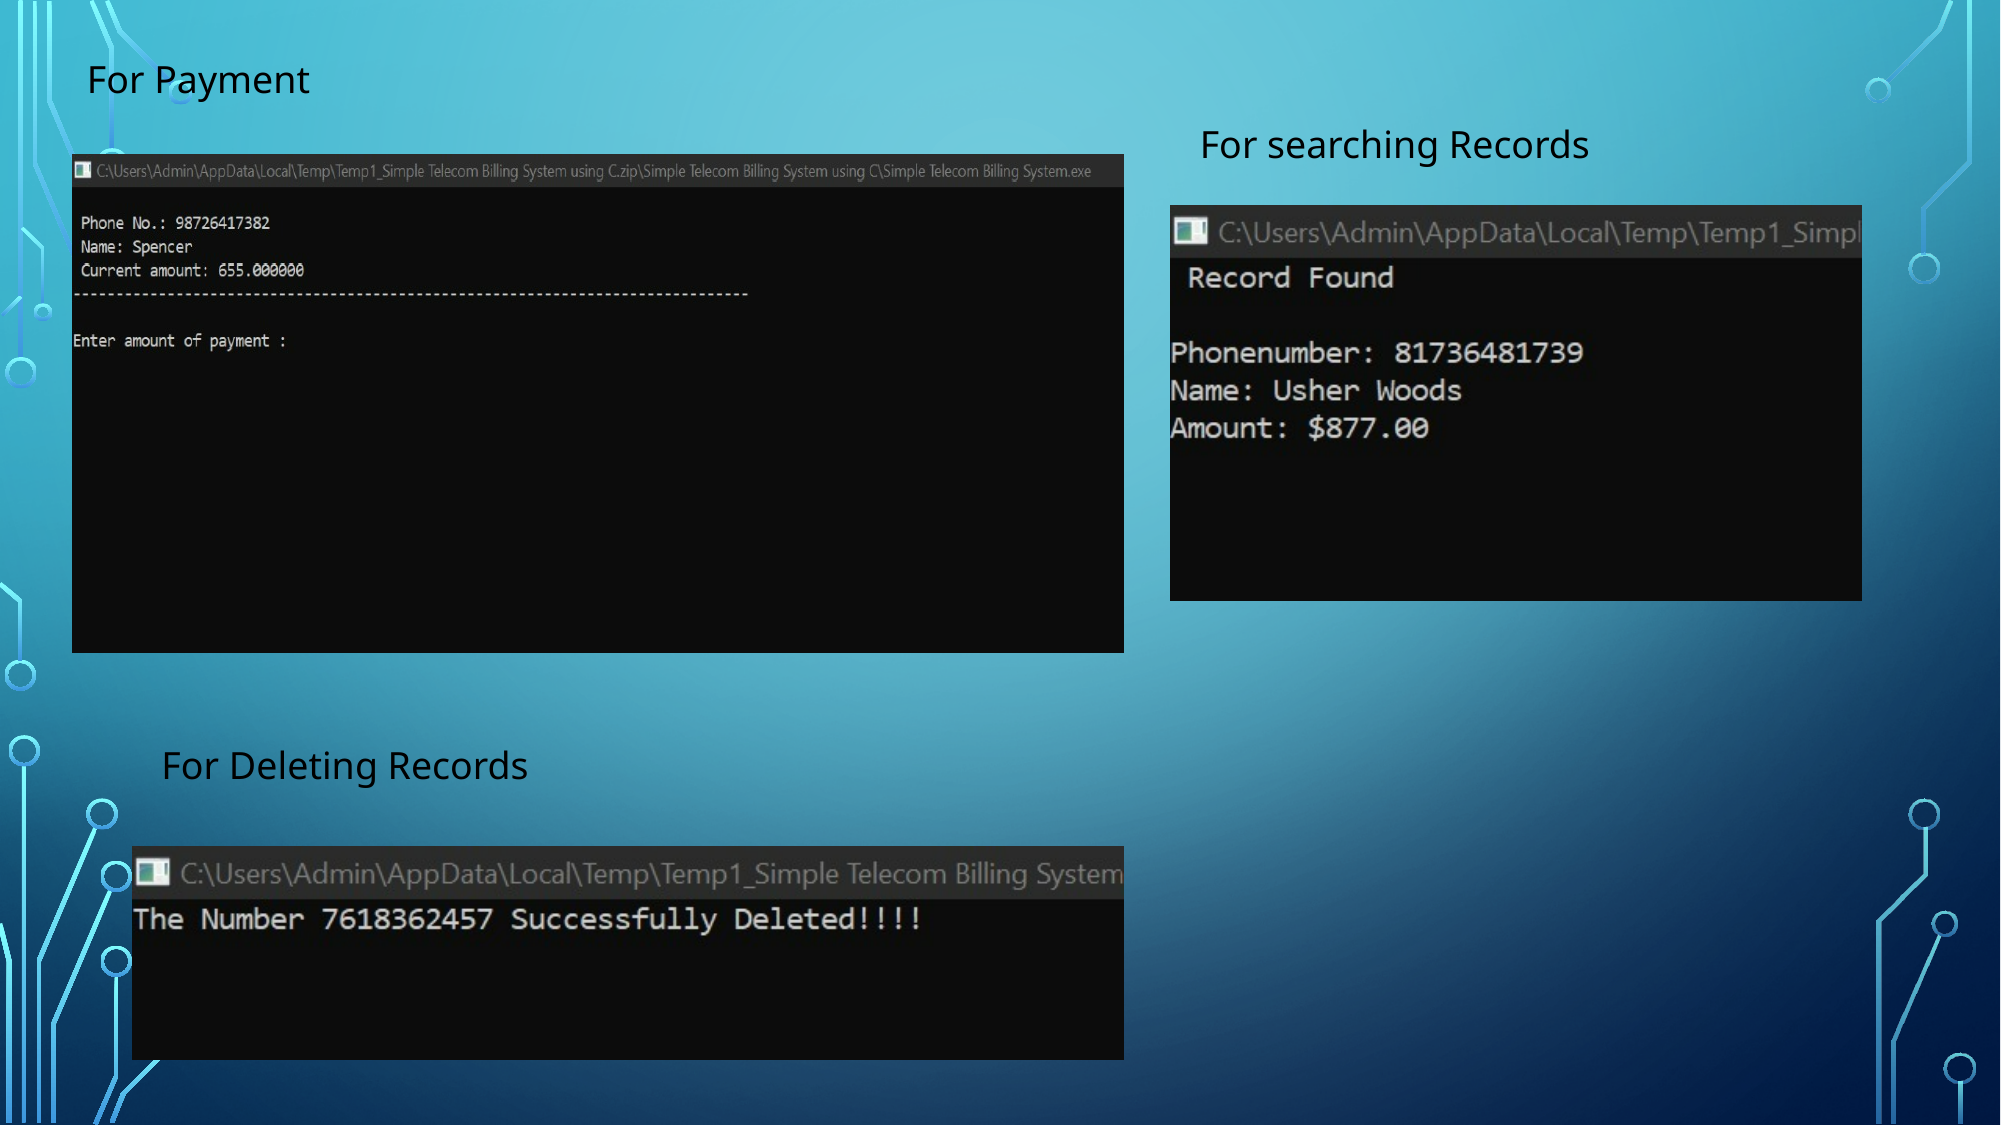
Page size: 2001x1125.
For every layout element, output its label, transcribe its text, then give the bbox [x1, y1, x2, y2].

picture [132, 846, 1124, 1060]
text_box For searching Records [1184, 113, 1664, 173]
picture [71, 153, 1124, 653]
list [1170, 205, 1862, 602]
text_box For Payment [72, 48, 664, 109]
text_box For Deleting Records [146, 734, 684, 795]
